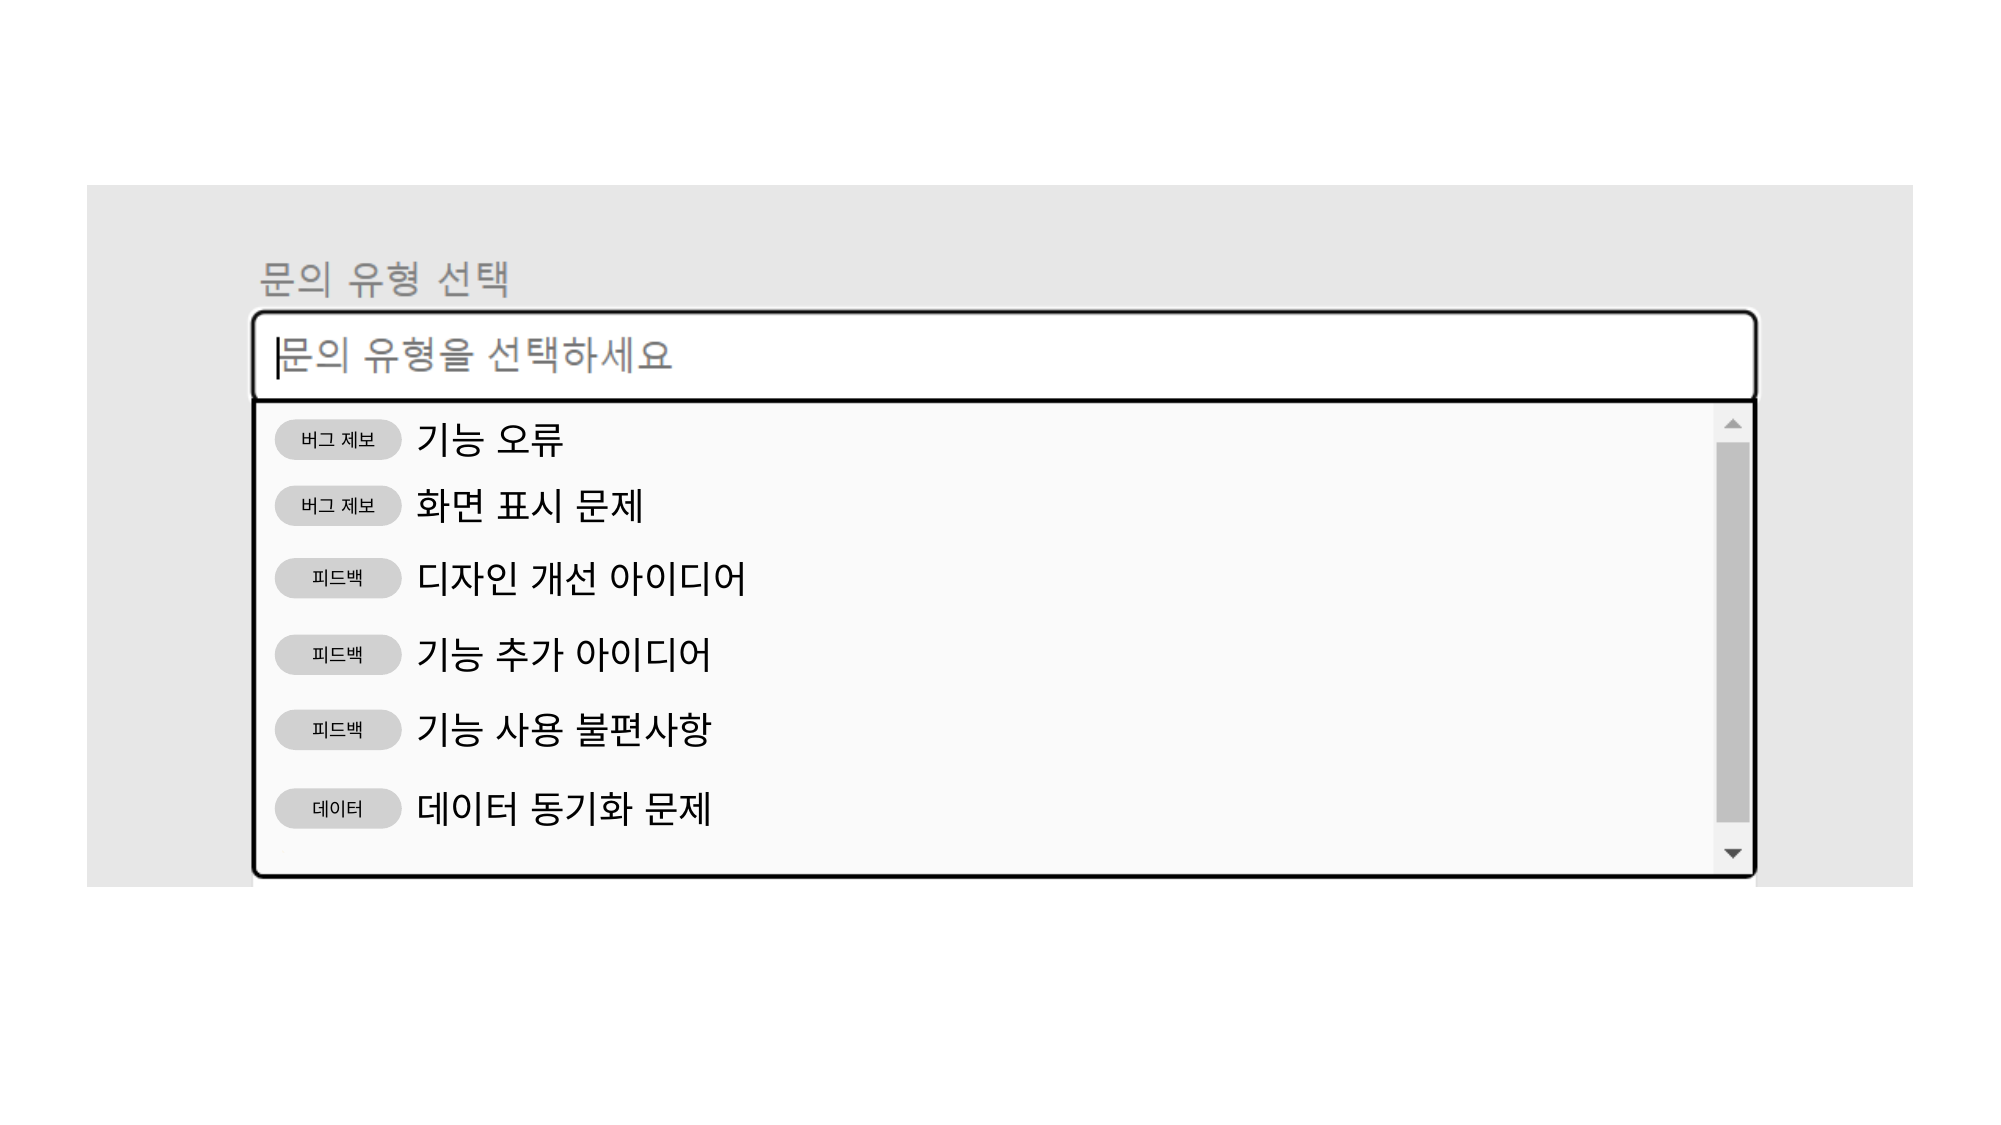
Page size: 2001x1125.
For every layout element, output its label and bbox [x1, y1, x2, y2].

text_box [274, 547, 790, 608]
text_box [274, 699, 790, 760]
text_box [274, 624, 790, 685]
text_box [274, 777, 790, 839]
picture [87, 185, 1913, 887]
text_box [274, 409, 592, 471]
text_box [274, 475, 675, 537]
